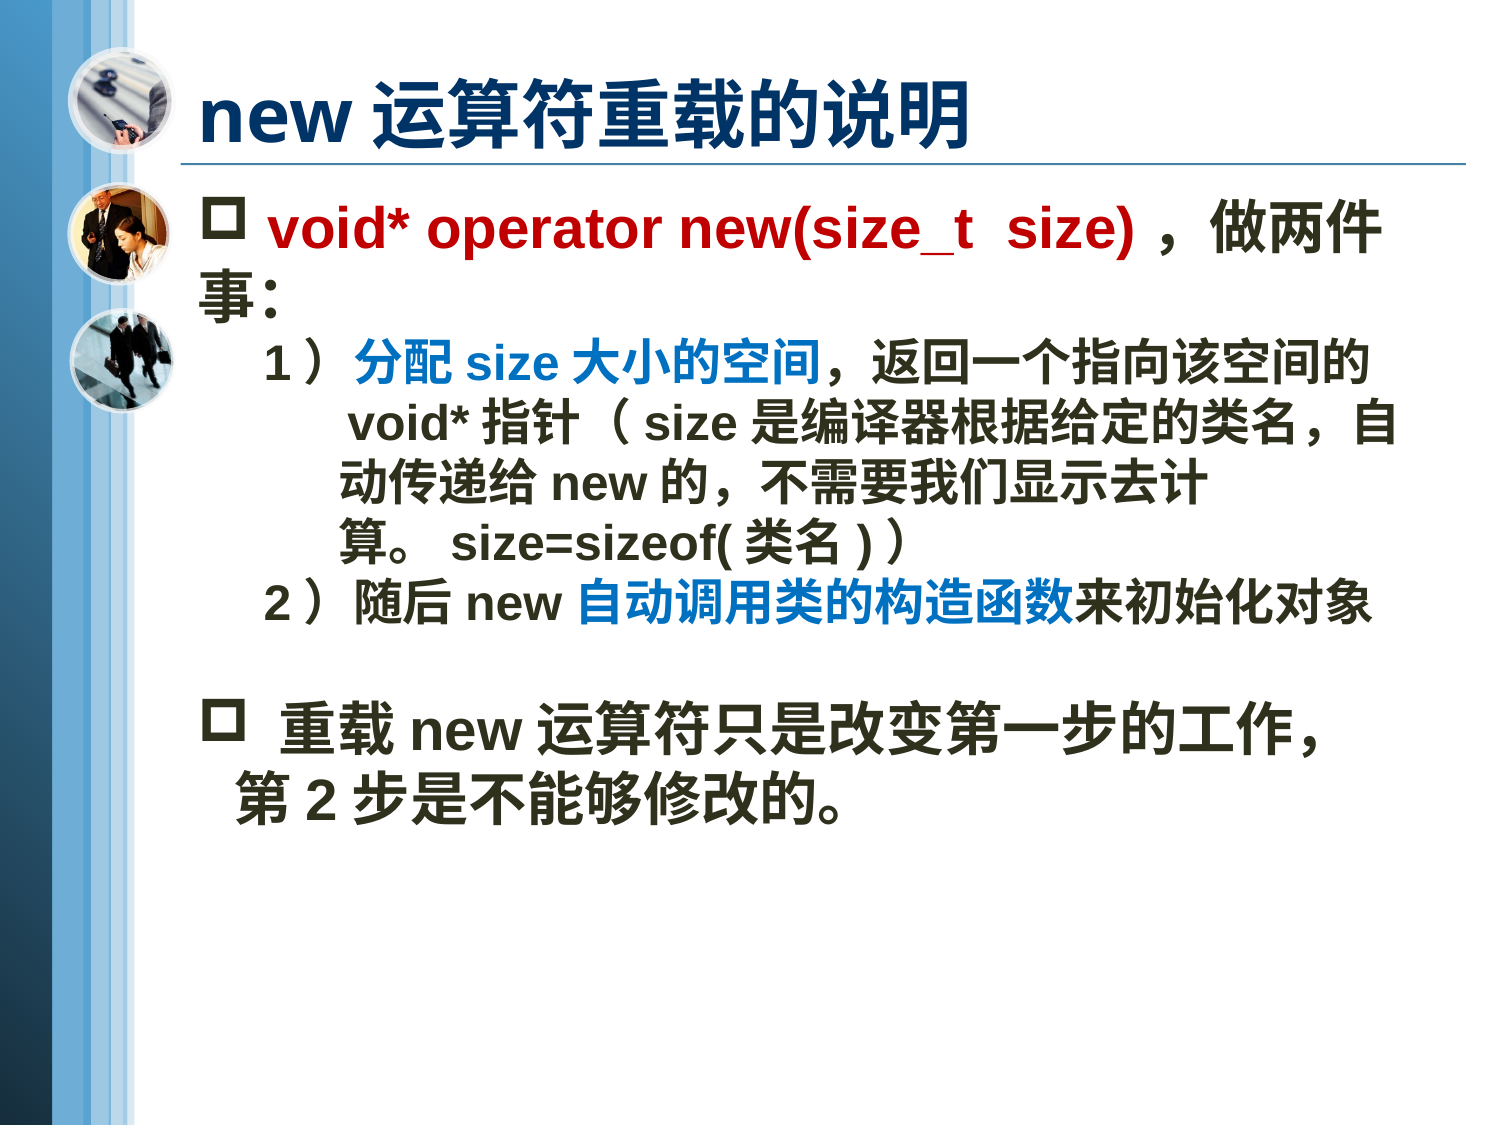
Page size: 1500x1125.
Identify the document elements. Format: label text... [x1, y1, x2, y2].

picture [75, 313, 171, 408]
picture [74, 189, 166, 279]
picture [78, 57, 166, 144]
text_box 重载new运算符只是改变第一步的工作，第2步是不能够修改的。 [183, 684, 1425, 840]
text_box void* operator new(size_t size)，做两件事： 1）分配size大小的空间，返回一个指向该空间的 void*指针（size是编译器根据给定的类名，自动传递给new的，不需要我们显示去计算。size=sizeof(类名)） 2）随后new自动调用类的构造函数来初始化对象 [183, 183, 1423, 638]
text_box new运算符重载的说明 [182, 32, 1425, 165]
